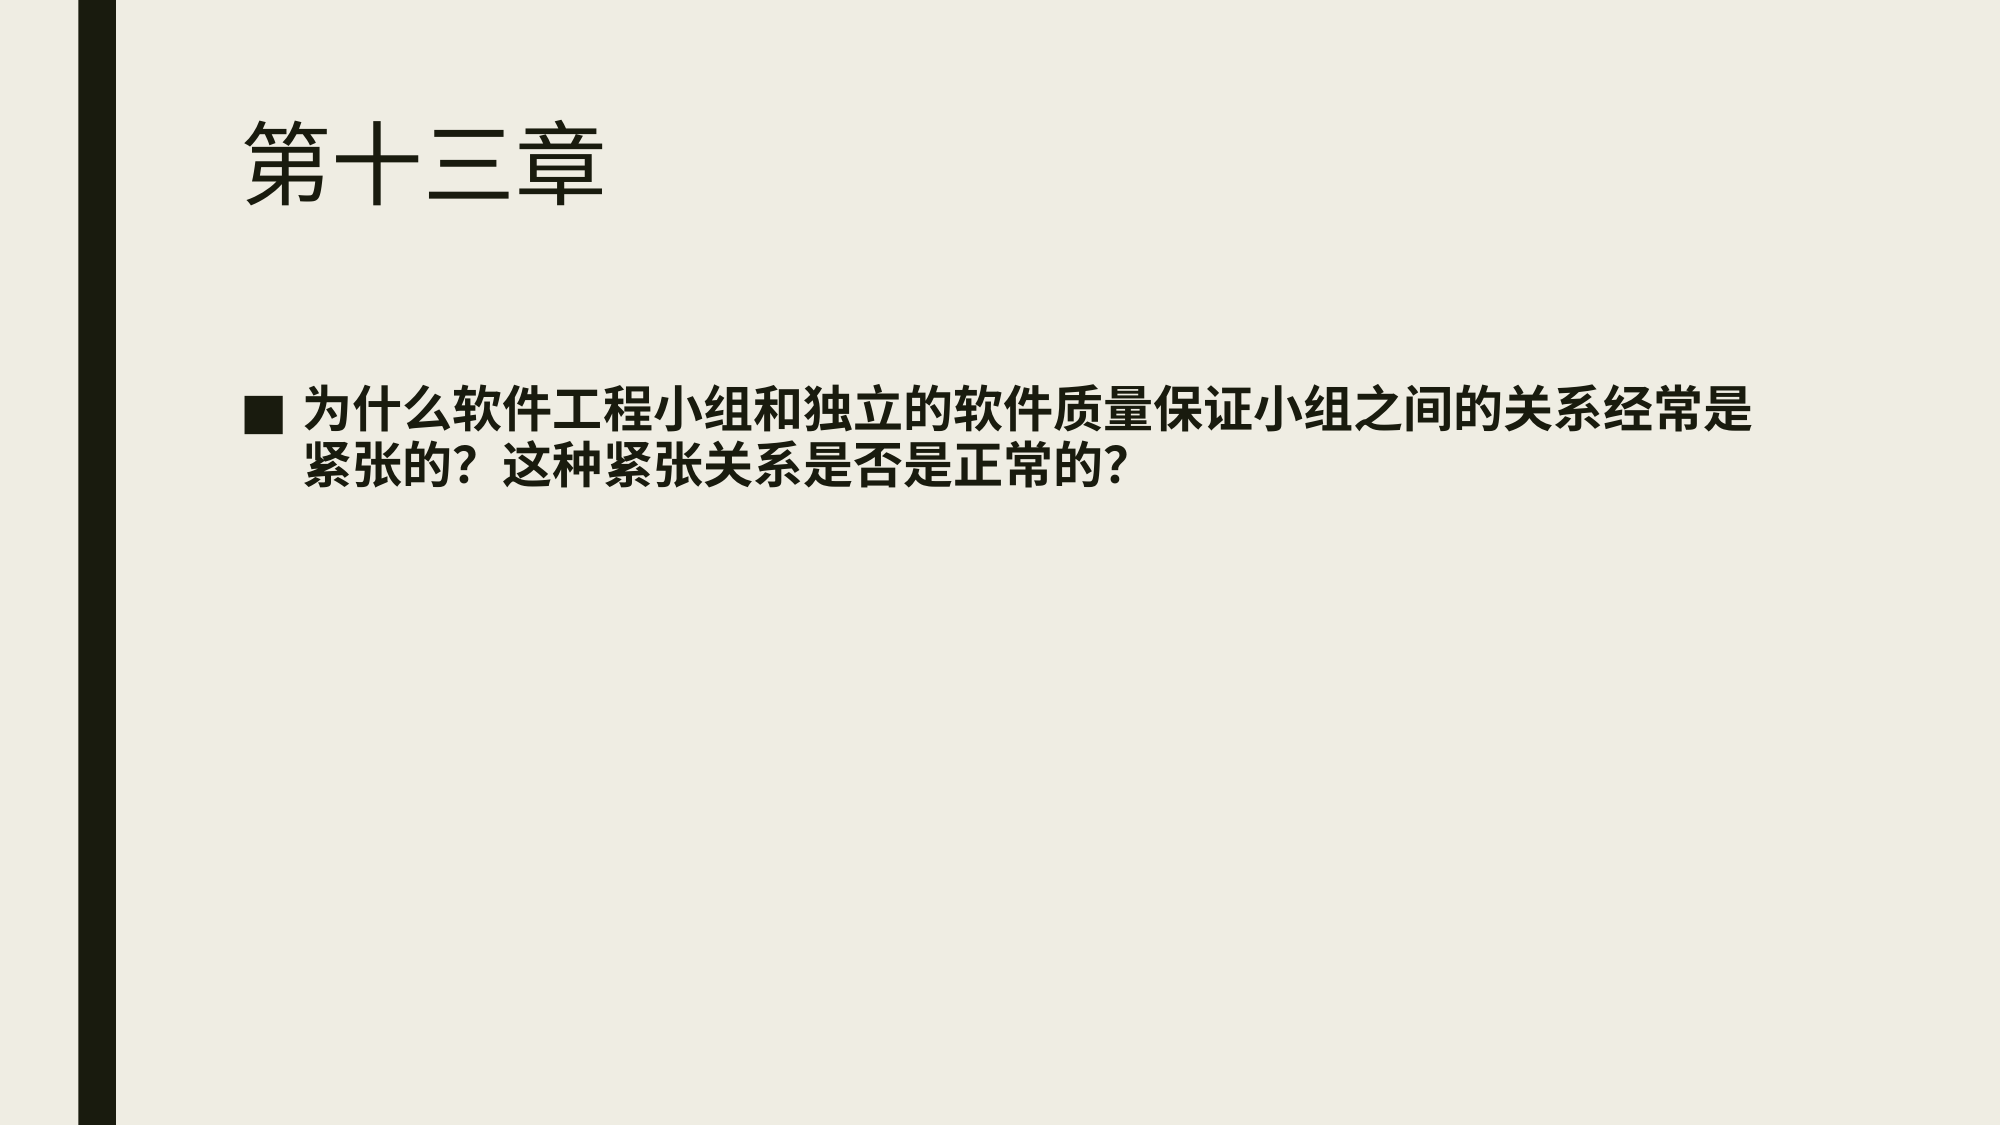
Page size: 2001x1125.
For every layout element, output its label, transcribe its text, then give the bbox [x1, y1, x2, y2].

list 为什么软件工程小组和独立的软件质量保证小组之间的关系经常是紧张的？这种紧张关系是否是正常的？ [225, 375, 1800, 963]
title 第十三章 [225, 112, 1800, 357]
